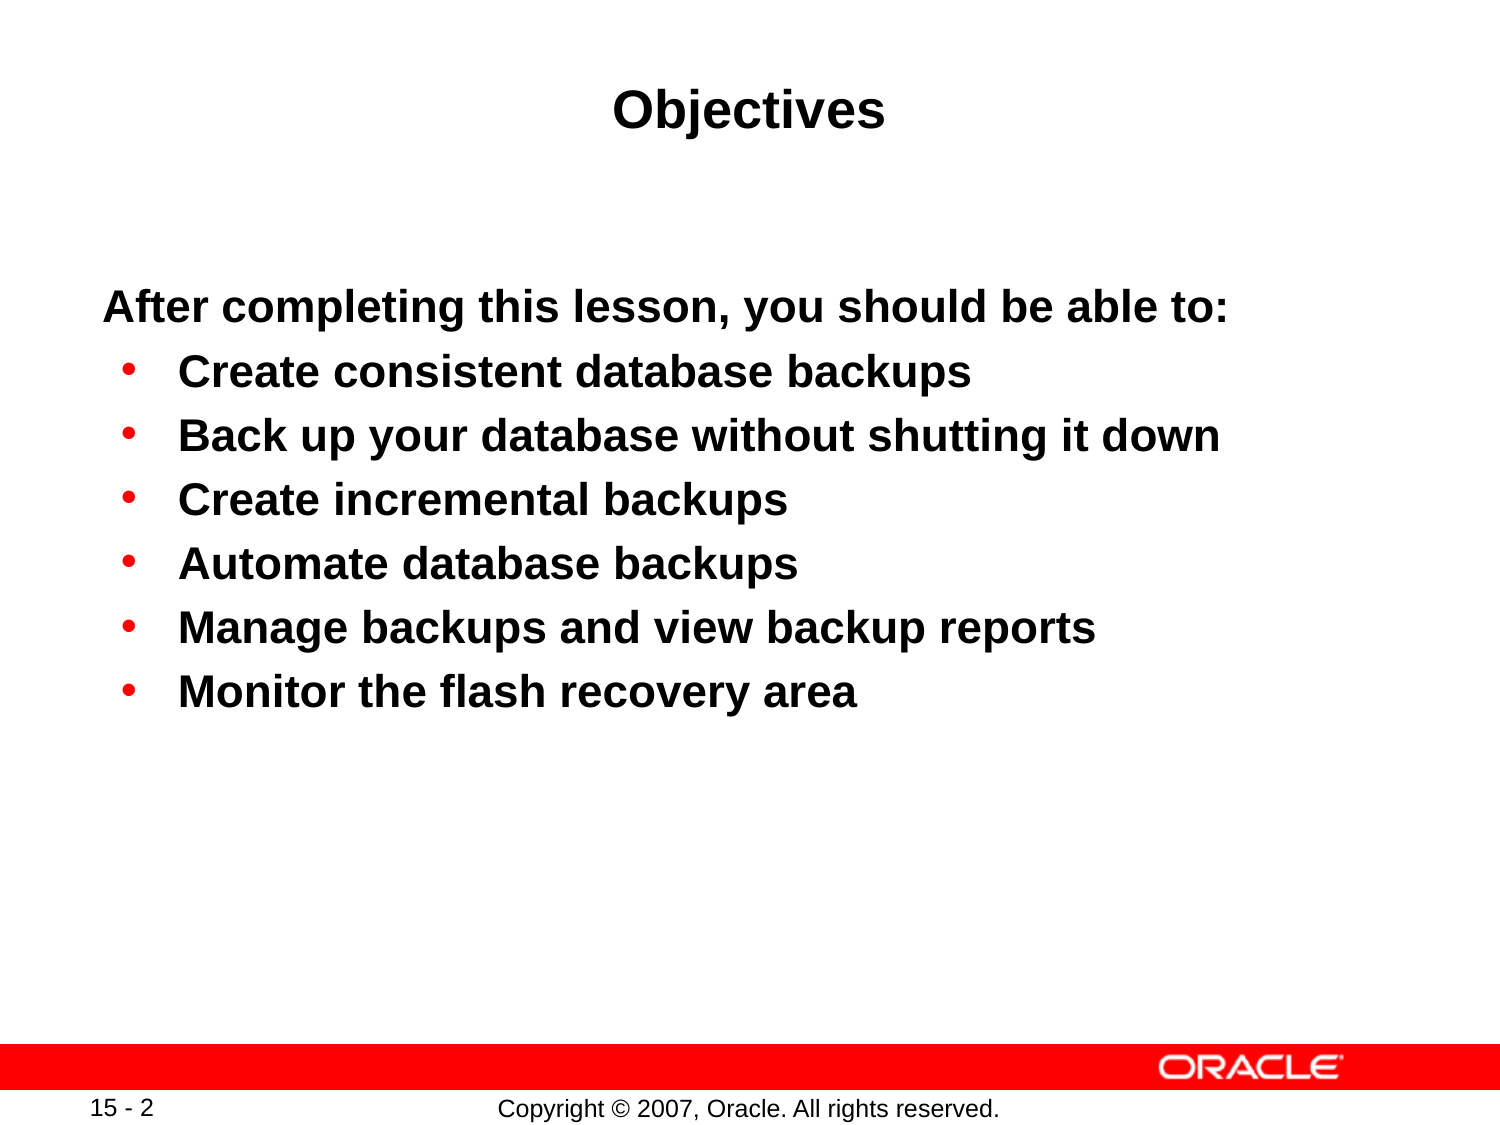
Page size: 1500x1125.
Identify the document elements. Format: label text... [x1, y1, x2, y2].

picture [0, 1044, 1500, 1090]
list After completing this lesson, you should be able to: Create consistent database backups Back up your database without shutting it down Create incremental backups Automate database backups Manage backups and view backup reports Monitor the flash recovery area [99, 274, 1400, 730]
title Objectives [99, 71, 1400, 217]
